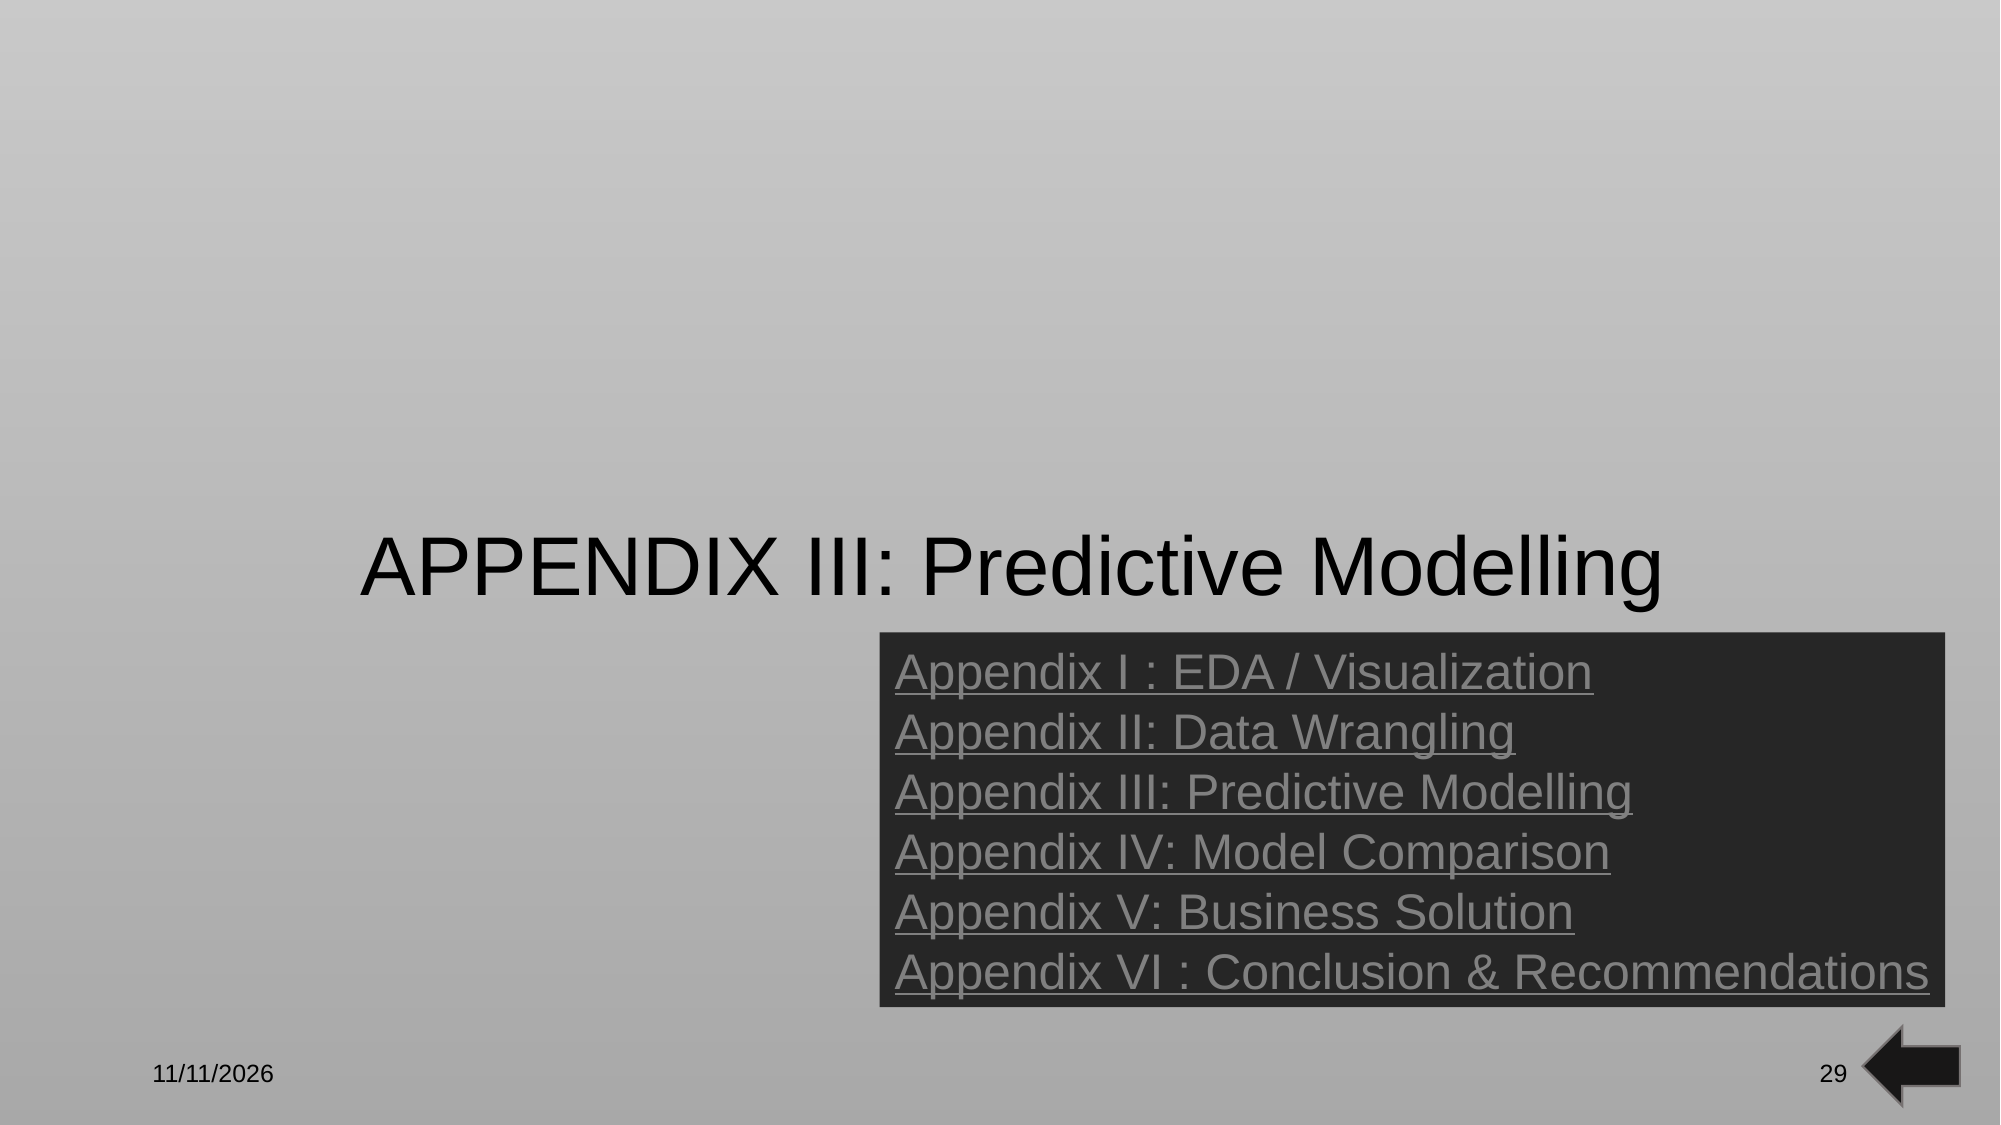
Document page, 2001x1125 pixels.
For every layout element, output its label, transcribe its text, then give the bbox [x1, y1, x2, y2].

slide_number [137, 1042, 588, 1103]
text_box Appendix I : EDA / Visualization Appendix II : Data Wrangling Appendix III : Predictive Modelling Appendix IV : Model Comparison Appendix V : Business Solution Appendix VI : Conclusion & Recommendations [879, 632, 1946, 1008]
text_box [1861, 1023, 1961, 1109]
text_box APPENDIX III: Predictive Modelling [346, 504, 1682, 620]
slide_number 29 [1412, 1042, 1863, 1103]
